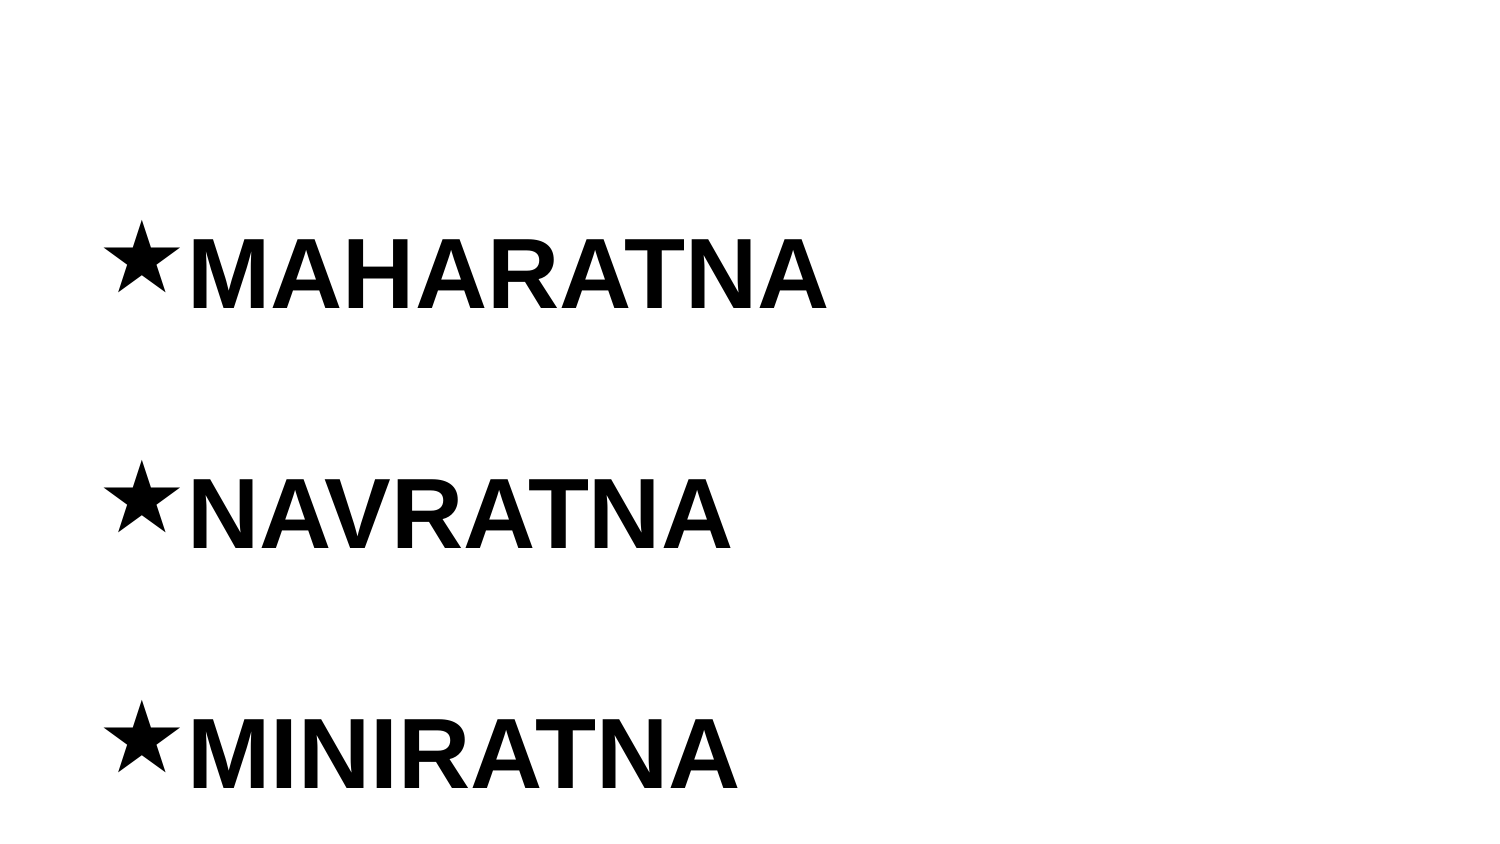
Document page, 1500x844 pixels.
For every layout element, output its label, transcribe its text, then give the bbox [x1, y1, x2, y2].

text_box MAHARATNA NAVRATNA MINIRATNA [82, 73, 1385, 753]
